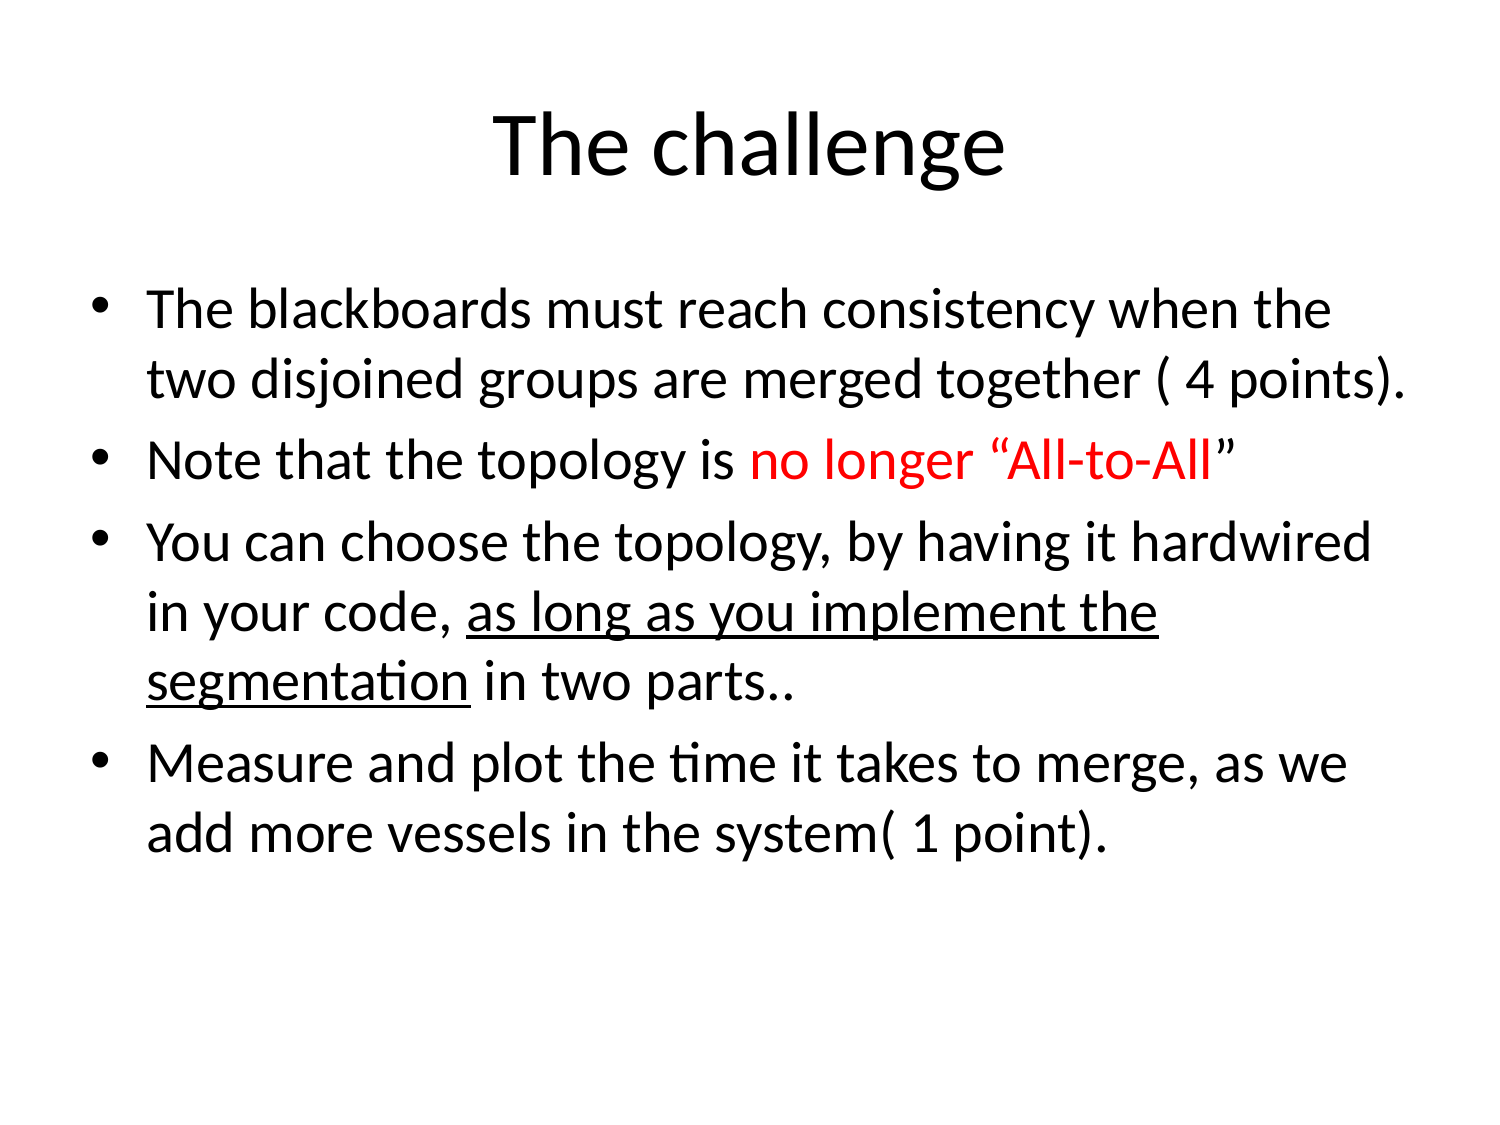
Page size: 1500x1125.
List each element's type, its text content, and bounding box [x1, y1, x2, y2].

title The challenge [75, 45, 1425, 233]
list The blackboards must reach consistency when the two disjoined groups are merged together ( 4 points). Note that the topology is no longer “All-to-All” You can choose the topology, by having it hardwired in your code, as long as you implement the segmentation in two parts.. Measure and plot the time it takes to merge, as we add more vessels in the system( 1 point). [75, 262, 1425, 1005]
